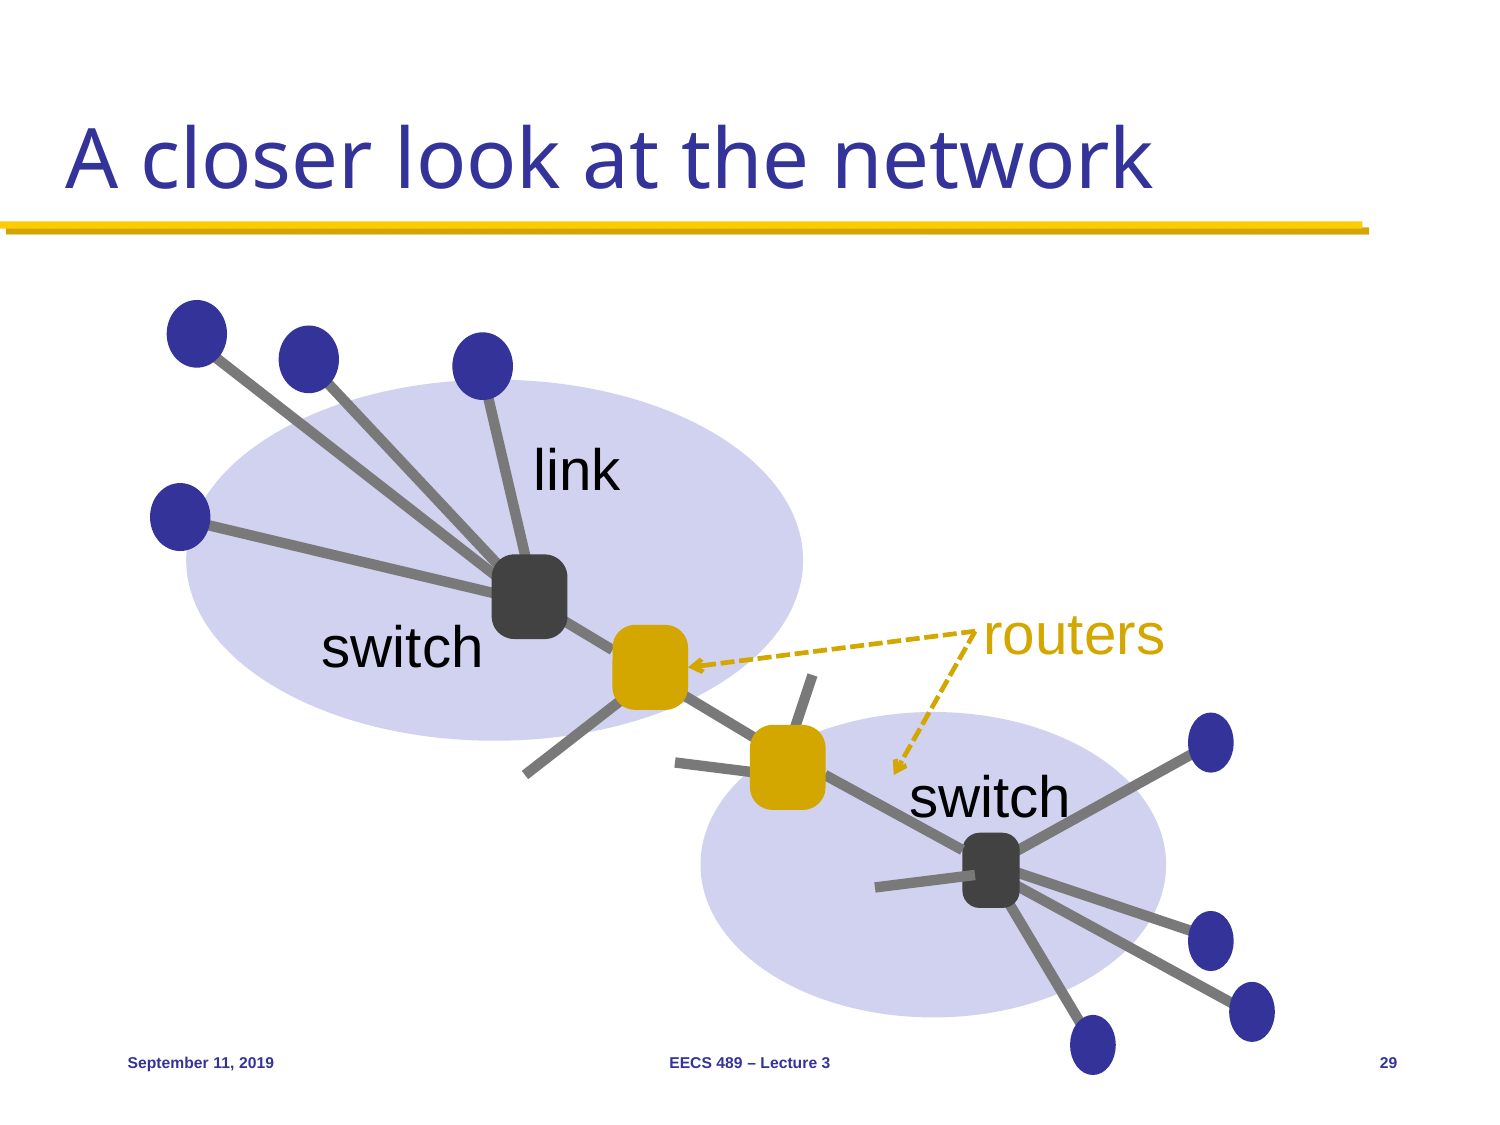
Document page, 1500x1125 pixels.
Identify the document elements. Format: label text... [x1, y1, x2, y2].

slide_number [112, 1024, 426, 1101]
text_box [749, 724, 826, 810]
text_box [687, 630, 823, 668]
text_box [962, 712, 1276, 1076]
text_box [491, 554, 568, 640]
title A closer look at the network [49, 24, 1451, 213]
text_box [700, 772, 957, 1018]
text_box [612, 624, 689, 710]
slide_number 29 [1312, 1024, 1413, 1101]
text_box switch [900, 783, 957, 837]
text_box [824, 630, 975, 776]
footer EECS 489 – Lecture 3 [512, 1024, 988, 1101]
text_box routers [975, 587, 1174, 675]
text_box [150, 483, 211, 552]
text_box link [524, 423, 630, 511]
text_box [186, 379, 804, 741]
text_box switch [313, 600, 493, 687]
text_box [166, 299, 228, 368]
text_box [452, 332, 513, 400]
text_box [278, 325, 339, 394]
